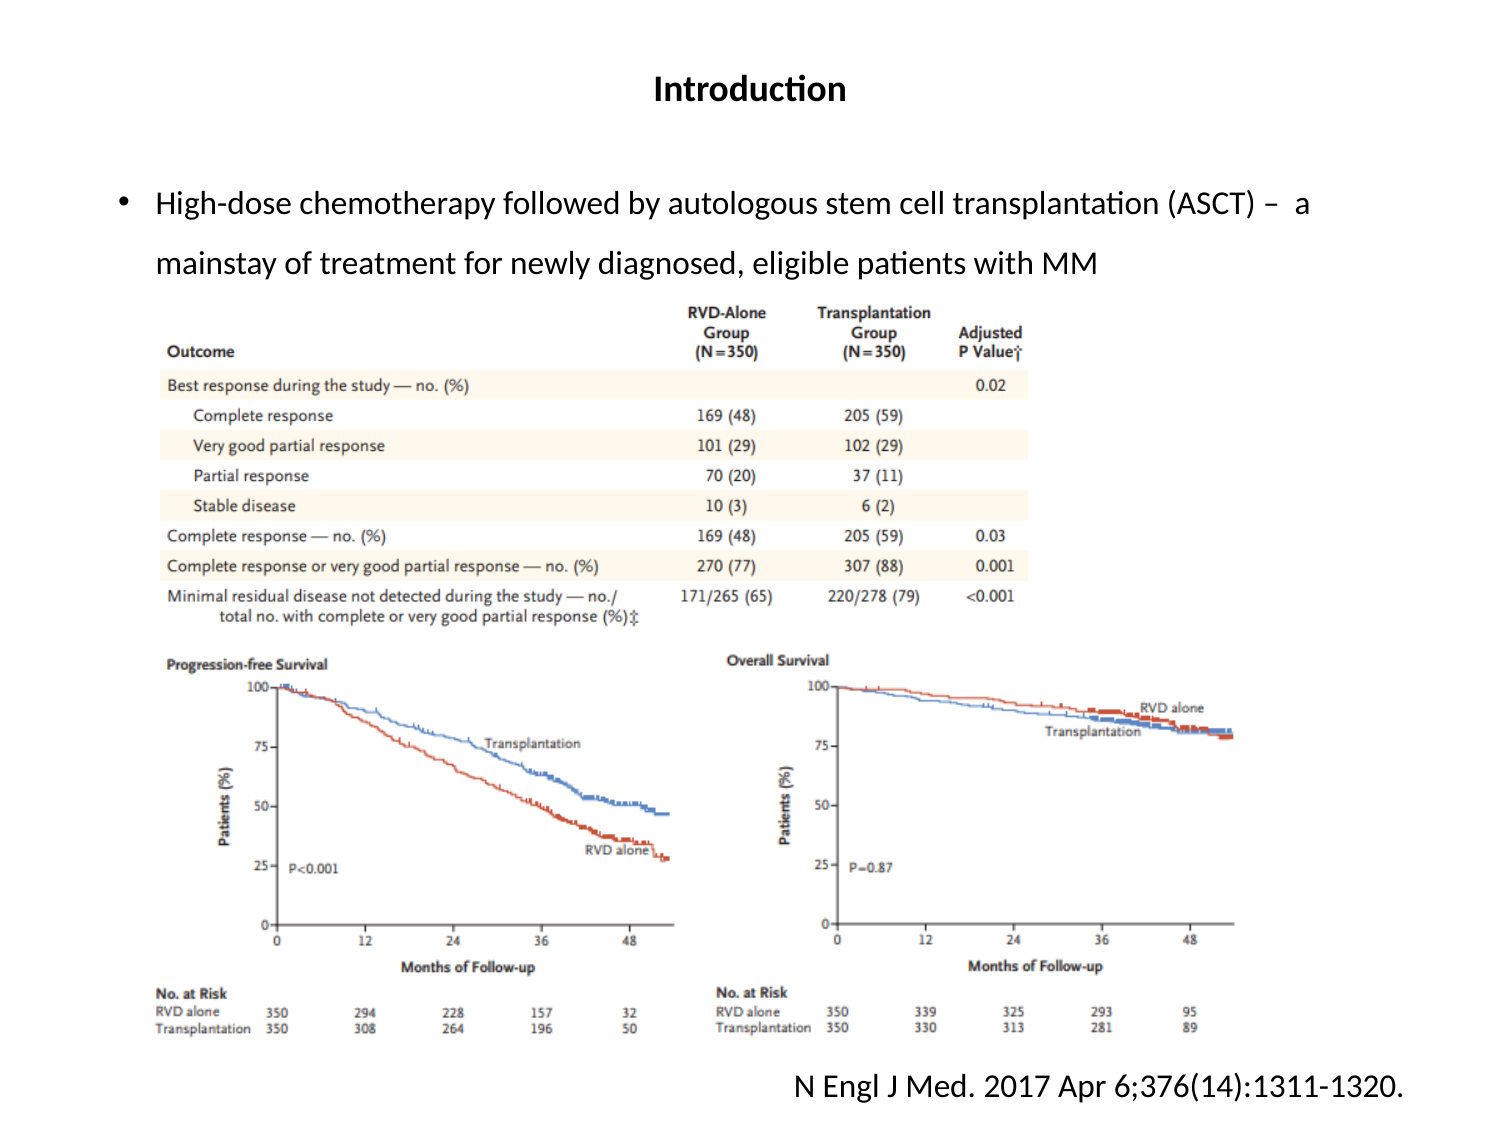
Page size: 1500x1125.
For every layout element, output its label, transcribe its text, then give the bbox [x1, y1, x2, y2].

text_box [141, 642, 1246, 1045]
picture [160, 297, 1028, 633]
text_box N Engl J Med. 2017 Apr 6;376(14):1311-1320. [512, 1056, 1421, 1112]
text_box Introduction [65, 56, 1436, 117]
list High-dose chemotherapy followed by autologous stem cell transplantation (ASCT) – a mainstay of treatment for newly diagnosed, eligible patients with MM [103, 153, 1397, 1107]
